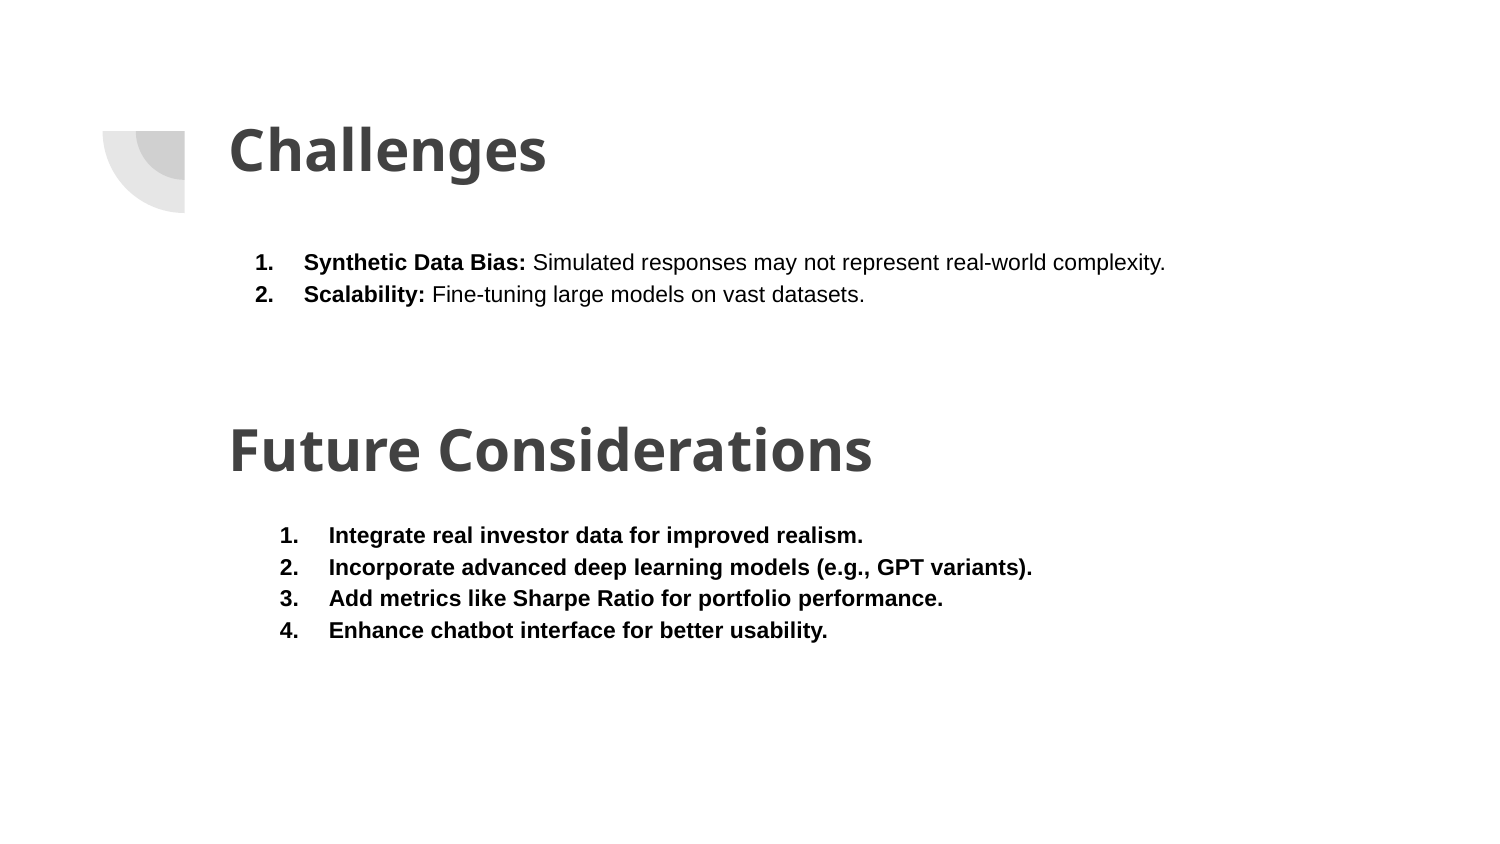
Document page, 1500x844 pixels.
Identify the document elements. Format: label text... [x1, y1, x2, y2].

text_box Integrate real investor data for improved realism. Incorporate advanced deep learning models (e.g., GPT variants). Add metrics like Sharpe Ratio for portfolio performance. Enhance chatbot interface for better usability. [238, 501, 1368, 720]
title Challenges [213, 98, 1368, 208]
list Synthetic Data Bias: Simulated responses may not represent real-world complexity. Scalability: Fine-tuning large models on vast datasets. [213, 228, 1368, 398]
title Future Considerations [213, 398, 1368, 508]
